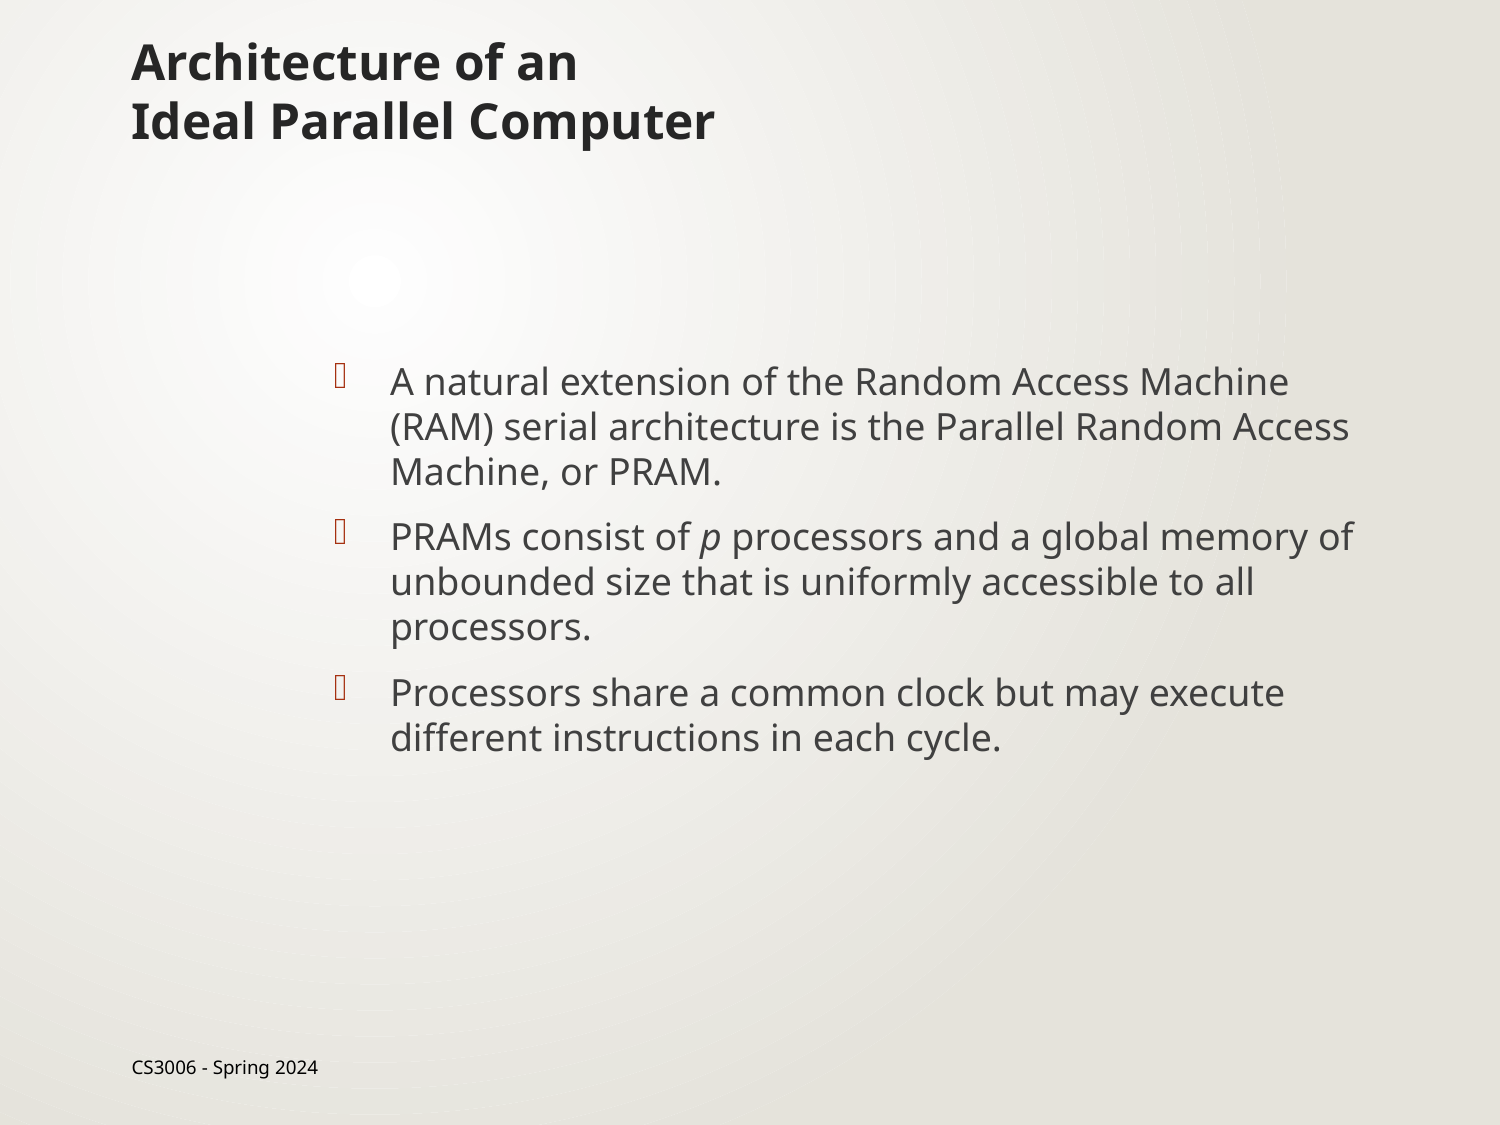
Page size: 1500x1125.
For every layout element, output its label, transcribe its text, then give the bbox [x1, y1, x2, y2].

title Architecture of an Ideal Parallel Computer [116, 23, 1483, 158]
list A natural extension of the Random Access Machine (RAM) serial architecture is the Parallel Random Access Machine, or PRAM. PRAMs consist of p processors and a global memory of unbounded size that is uniformly accessible to all processors. Processors share a common clock but may execute different instructions in each cycle. [318, 350, 1400, 988]
footer CS3006 - Spring 2024 [116, 1037, 1139, 1098]
